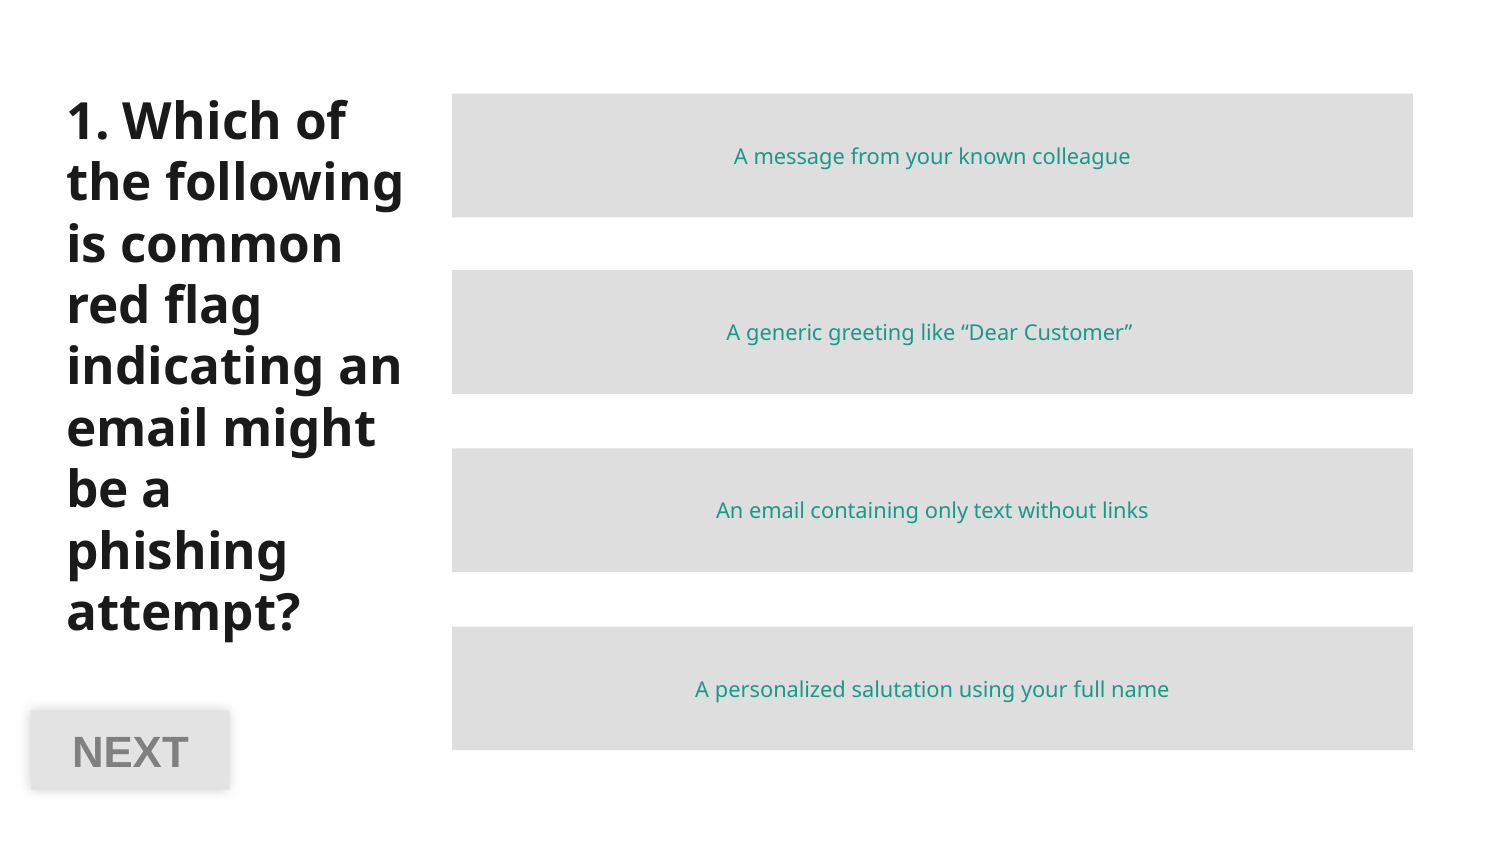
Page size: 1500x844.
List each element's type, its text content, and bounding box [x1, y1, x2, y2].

text_box NEXT [29, 709, 232, 792]
text_box An email containing only text without links [450, 446, 1415, 574]
title 1. Which of the following is common red flag indicating an email might be a phishing attempt? [51, 72, 421, 687]
text_box A message from your known colleague [450, 92, 1415, 220]
text_box A generic greeting like “Dear Customer” [450, 268, 1415, 396]
text_box A personalized salutation using your full name [450, 624, 1415, 752]
